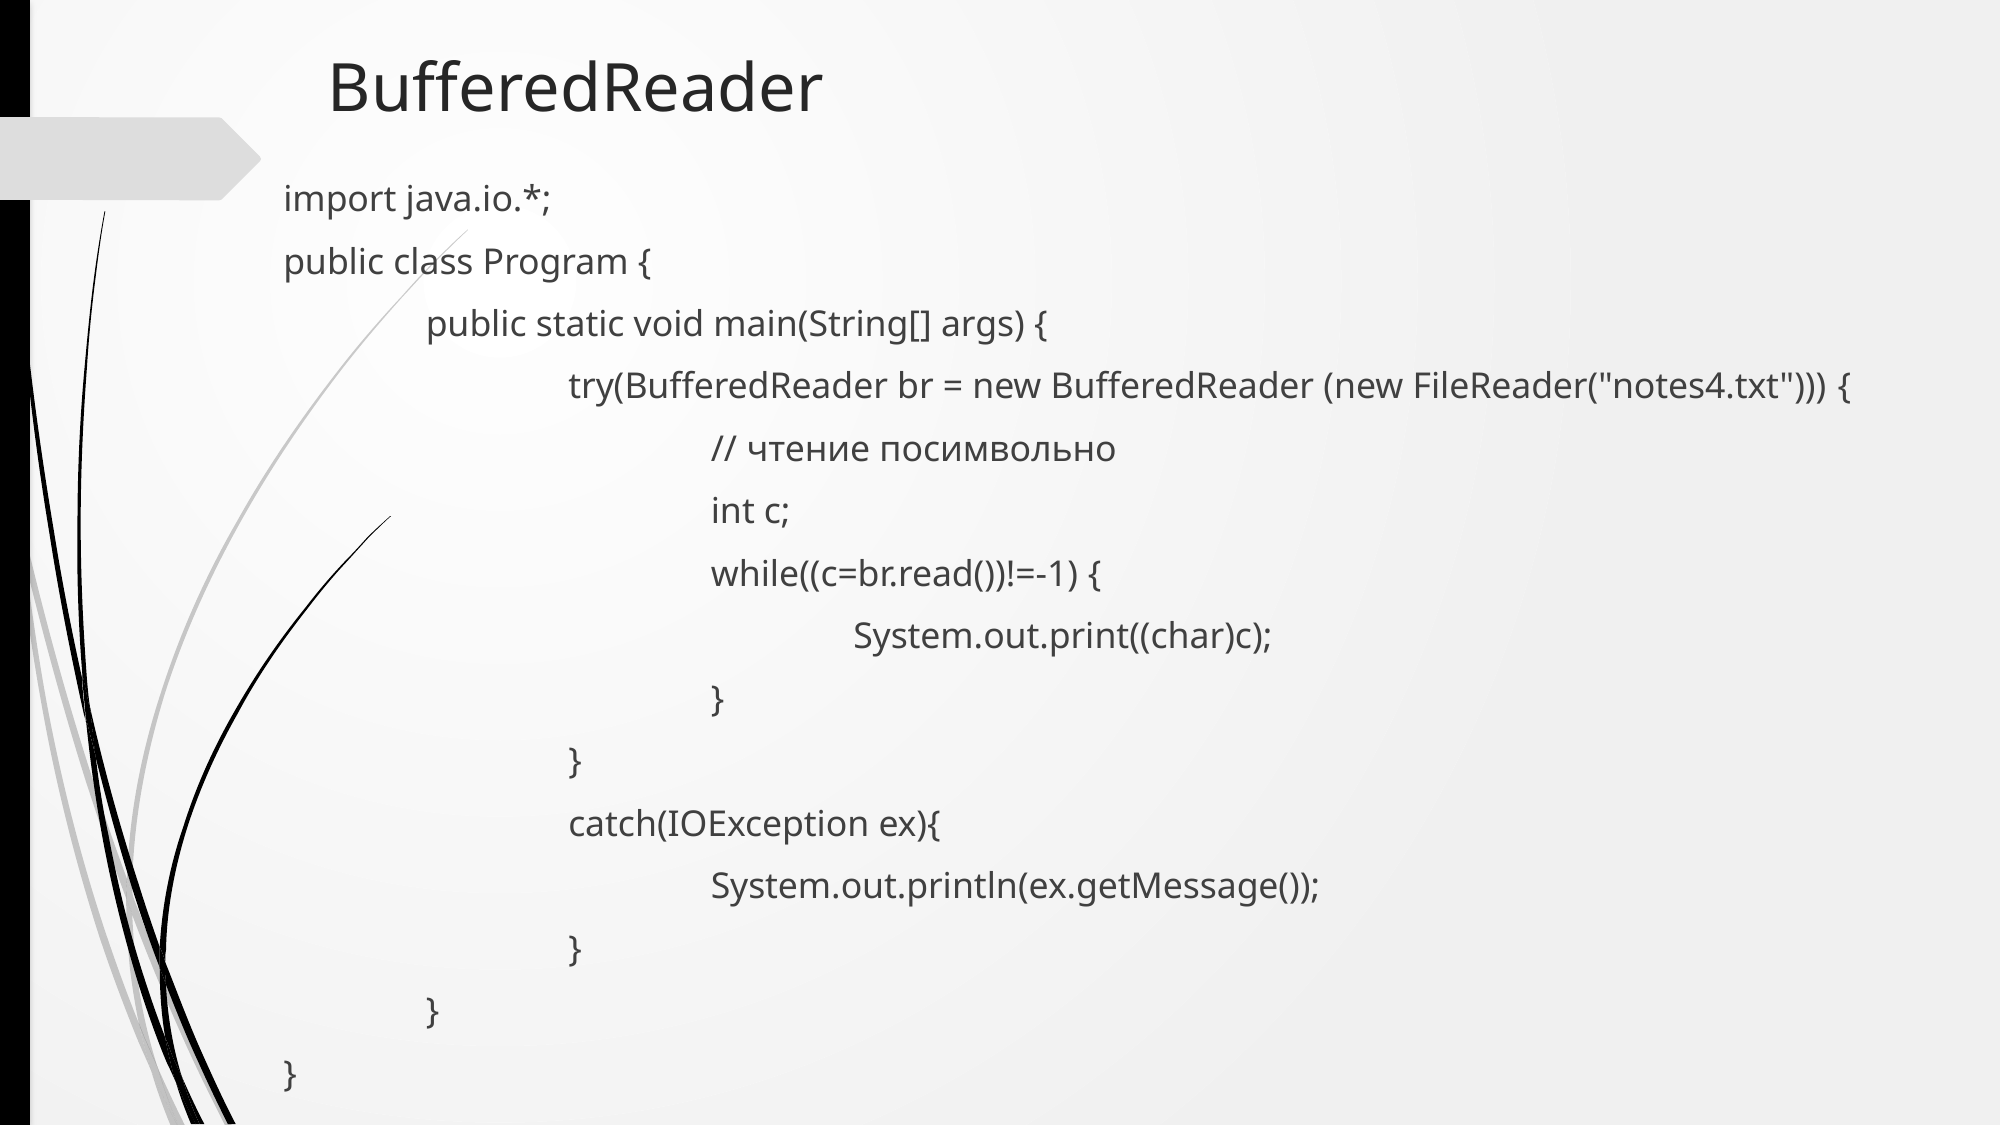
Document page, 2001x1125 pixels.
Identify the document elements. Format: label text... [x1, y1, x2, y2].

list import java.io.*; public class Program { public static void main(String[] args) { try(BufferedReader br = new BufferedReader (new FileReader("notes4.txt"))) { // чтение посимвольно int c; while((c=br.read())!=-1) { System.out.print((char)c); } } catch(IOException ex){ System.out.println(ex.getMessage()); } } } [268, 168, 1950, 1104]
title BufferedReader [312, 36, 1806, 141]
